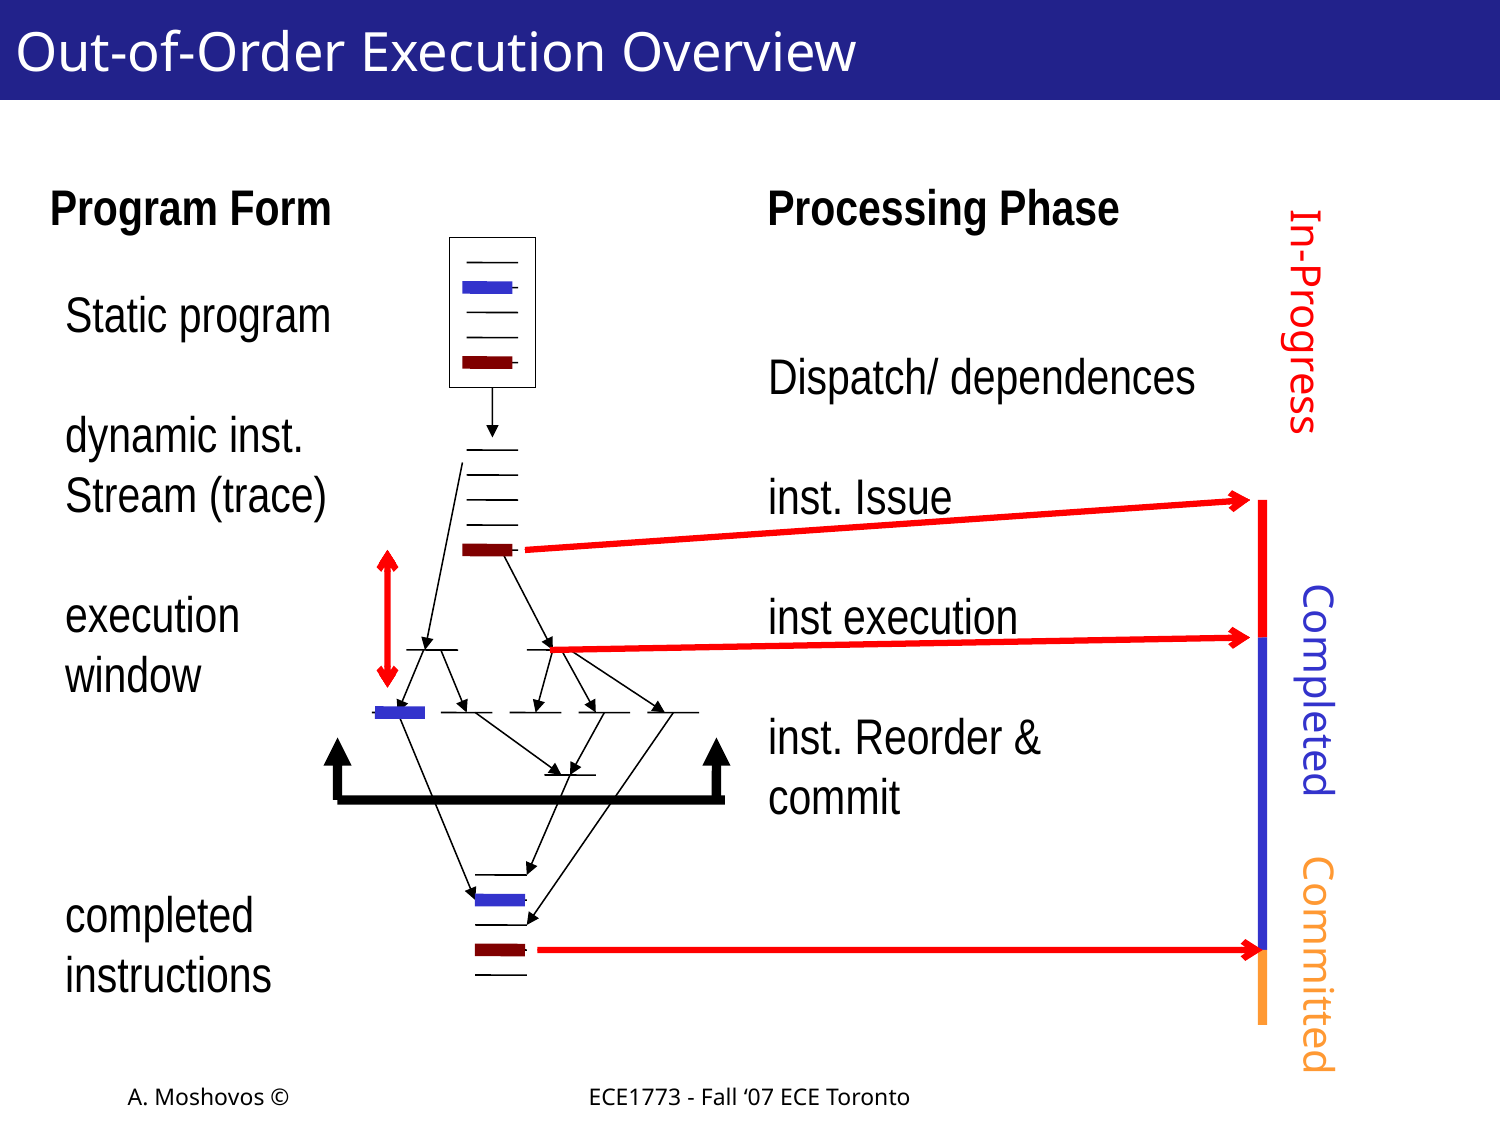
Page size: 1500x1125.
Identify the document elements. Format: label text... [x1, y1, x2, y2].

text_box [532, 651, 553, 713]
text_box [440, 649, 468, 713]
title Out-of-Order Execution Overview [0, 0, 1500, 101]
text_box [549, 630, 1250, 651]
text_box [486, 387, 499, 438]
text_box [396, 649, 424, 712]
text_box [526, 712, 674, 925]
text_box [449, 237, 536, 388]
text_box [537, 942, 1263, 958]
text_box [397, 713, 477, 900]
text_box Committed [1287, 841, 1353, 1091]
text_box Dispatch/ dependences inst. Issue inst execution inst. Reorder & commit [753, 503, 1211, 646]
text_box Processing Phase [752, 168, 1136, 244]
text_box [710, 737, 723, 800]
text_box [569, 650, 665, 713]
text_box Static program dynamic inst. Stream (trace) execution window completed instructions [50, 274, 347, 1010]
text_box [421, 462, 463, 650]
text_box Completed [1287, 568, 1353, 814]
footer ECE1773 - Fall ‘07 ECE Toronto [487, 1074, 1013, 1125]
text_box Dispatch/ dependences inst. Issue inst execution inst. Reorder & commit [753, 639, 1211, 833]
text_box [501, 551, 553, 649]
text_box [526, 774, 571, 875]
slide_number A. Moshovos © [112, 1074, 426, 1125]
text_box [524, 493, 1250, 551]
text_box [475, 712, 562, 775]
text_box [561, 650, 596, 713]
text_box In-Progress [1275, 194, 1340, 451]
text_box [380, 549, 395, 688]
text_box [570, 712, 605, 775]
text_box Program Form [34, 168, 348, 244]
text_box Dispatch/ dependences inst. Issue inst execution inst. Reorder & commit [753, 337, 1211, 534]
